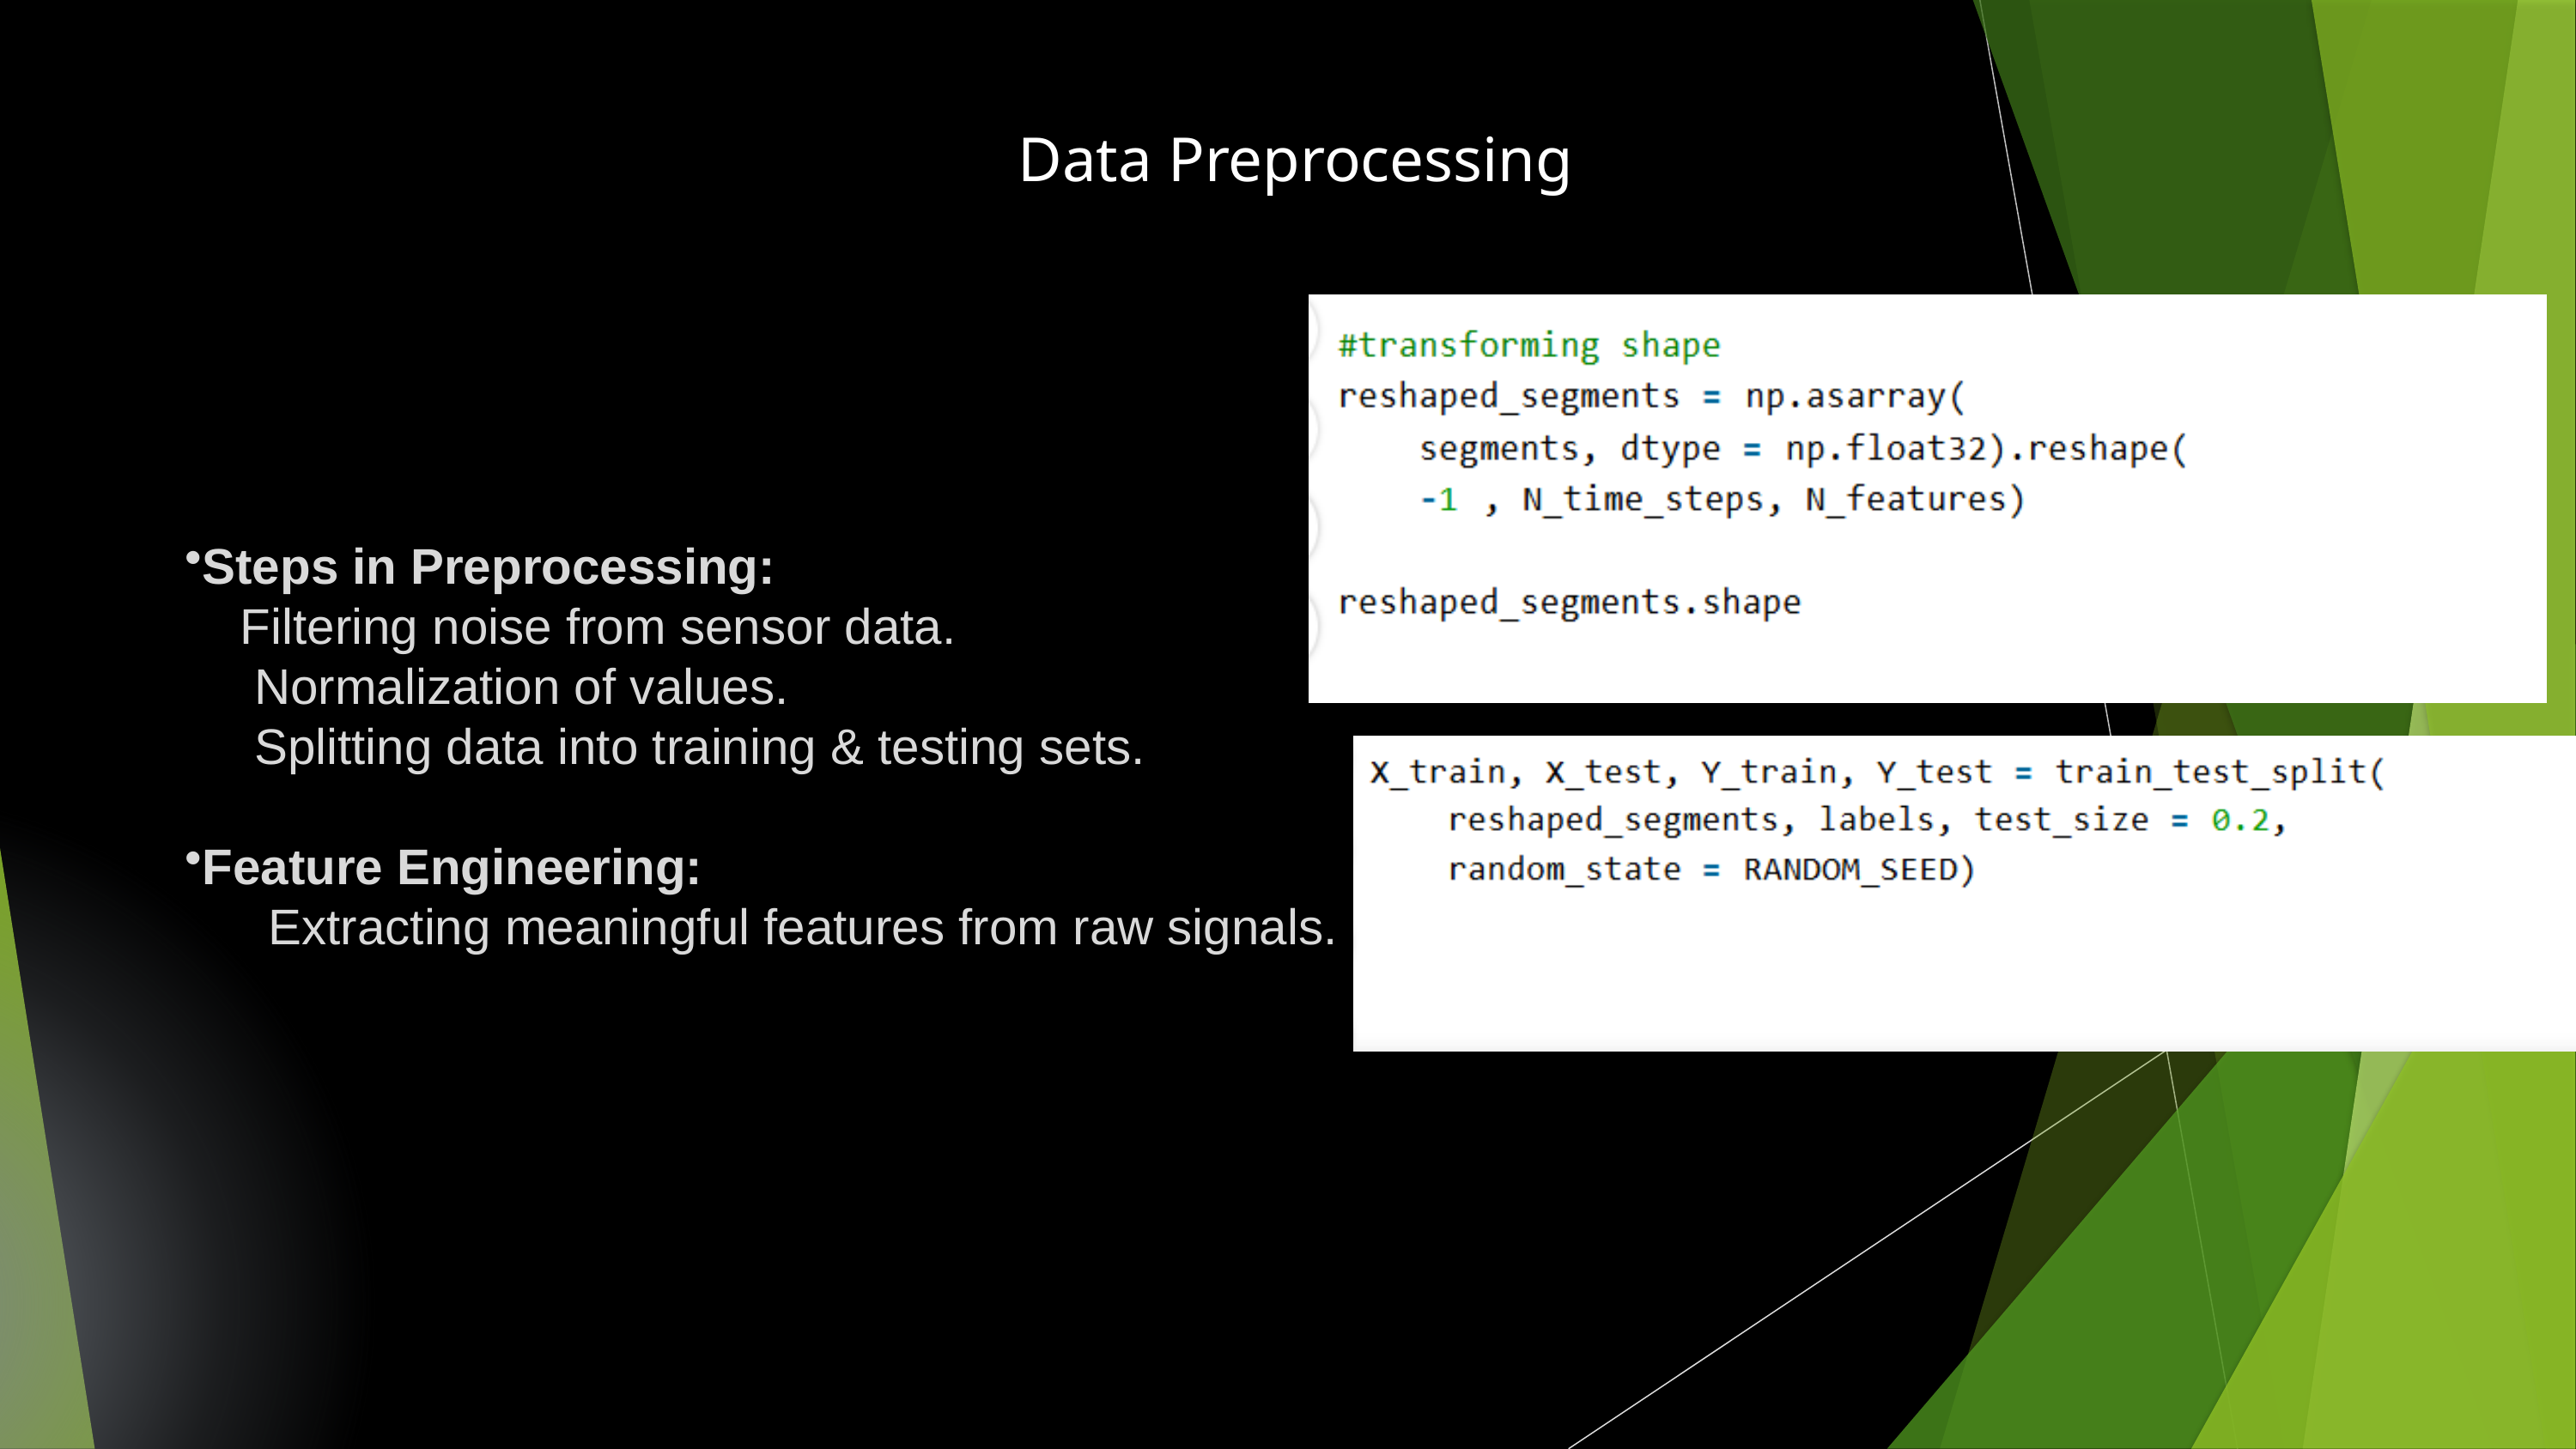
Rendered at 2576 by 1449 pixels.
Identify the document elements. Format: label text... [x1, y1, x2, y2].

picture [1352, 736, 2576, 1052]
text_box Data Preprocessing [740, 48, 1836, 194]
picture [1309, 294, 2548, 704]
text_box [0, 789, 378, 1449]
text_box Steps in Preprocessing: Filtering noise from sensor data. Normalization of values. Splitting data into training & testing sets. Feature Engineering: Extracting meaningful features from raw signals. [172, 527, 1449, 1022]
